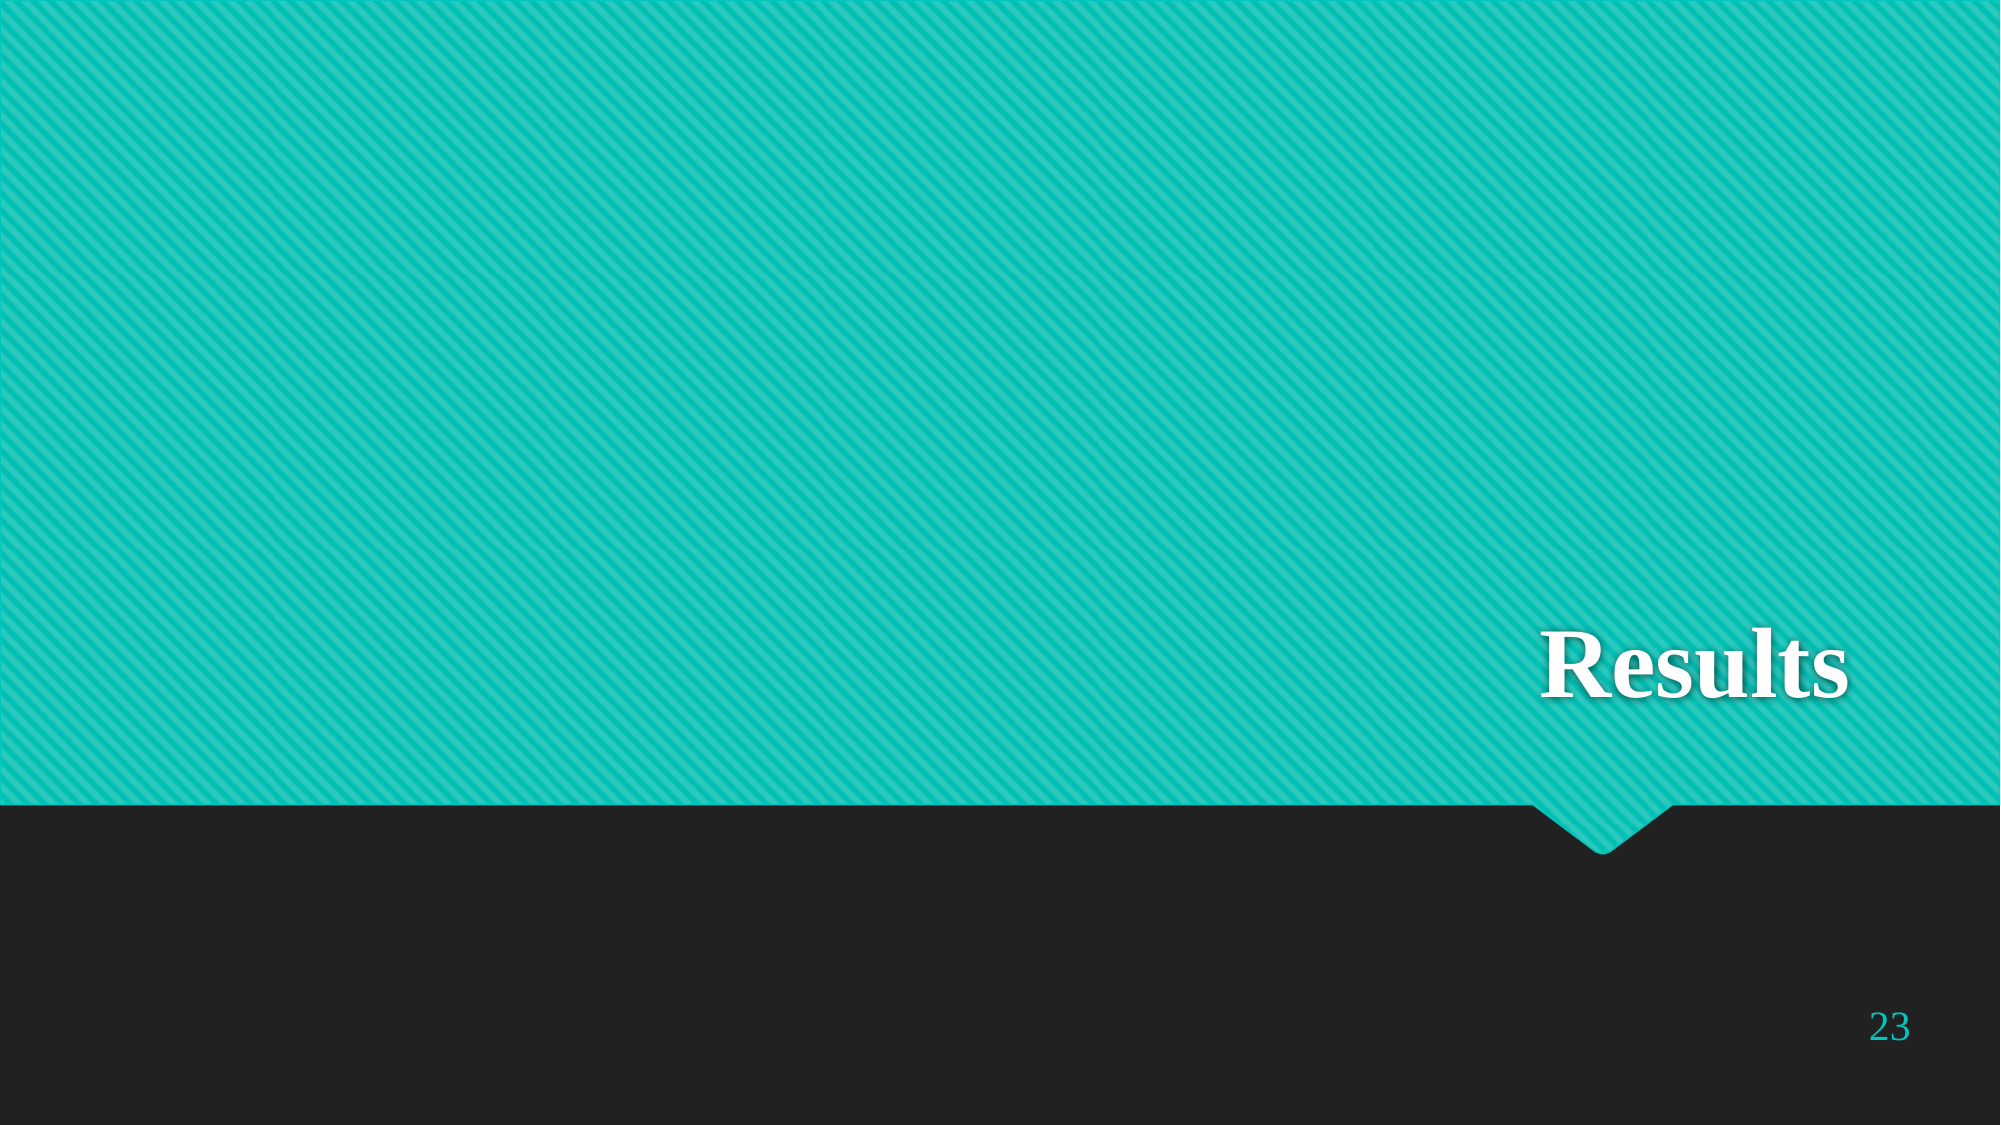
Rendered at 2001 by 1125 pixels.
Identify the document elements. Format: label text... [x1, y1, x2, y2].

slide_number 23 [1751, 970, 1926, 1051]
title Results [132, 484, 1866, 726]
